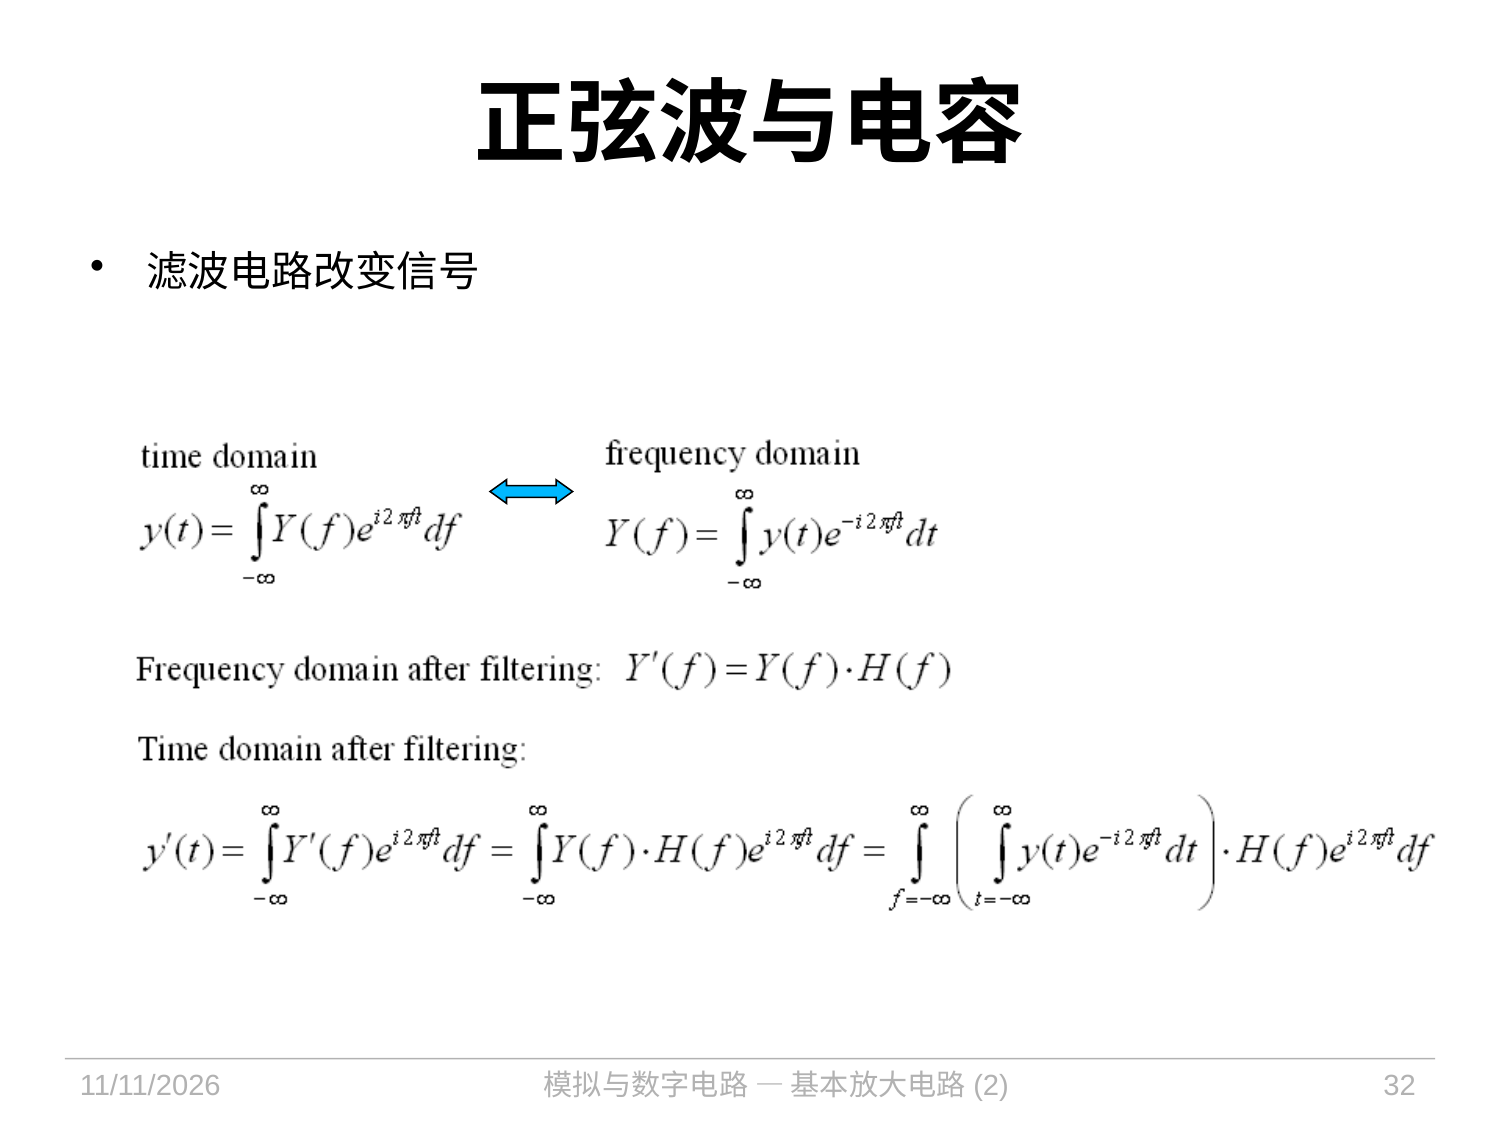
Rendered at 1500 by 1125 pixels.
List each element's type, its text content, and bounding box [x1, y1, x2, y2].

title 正弦波与电容 [75, 24, 1425, 213]
picture [123, 432, 1444, 929]
footer 模拟与数字电路 — 基本放大电路(2) [373, 1058, 1179, 1125]
list 滤波电路改变信号 [75, 237, 1425, 1047]
slide_number 32 [1230, 1058, 1431, 1125]
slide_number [64, 1058, 348, 1125]
